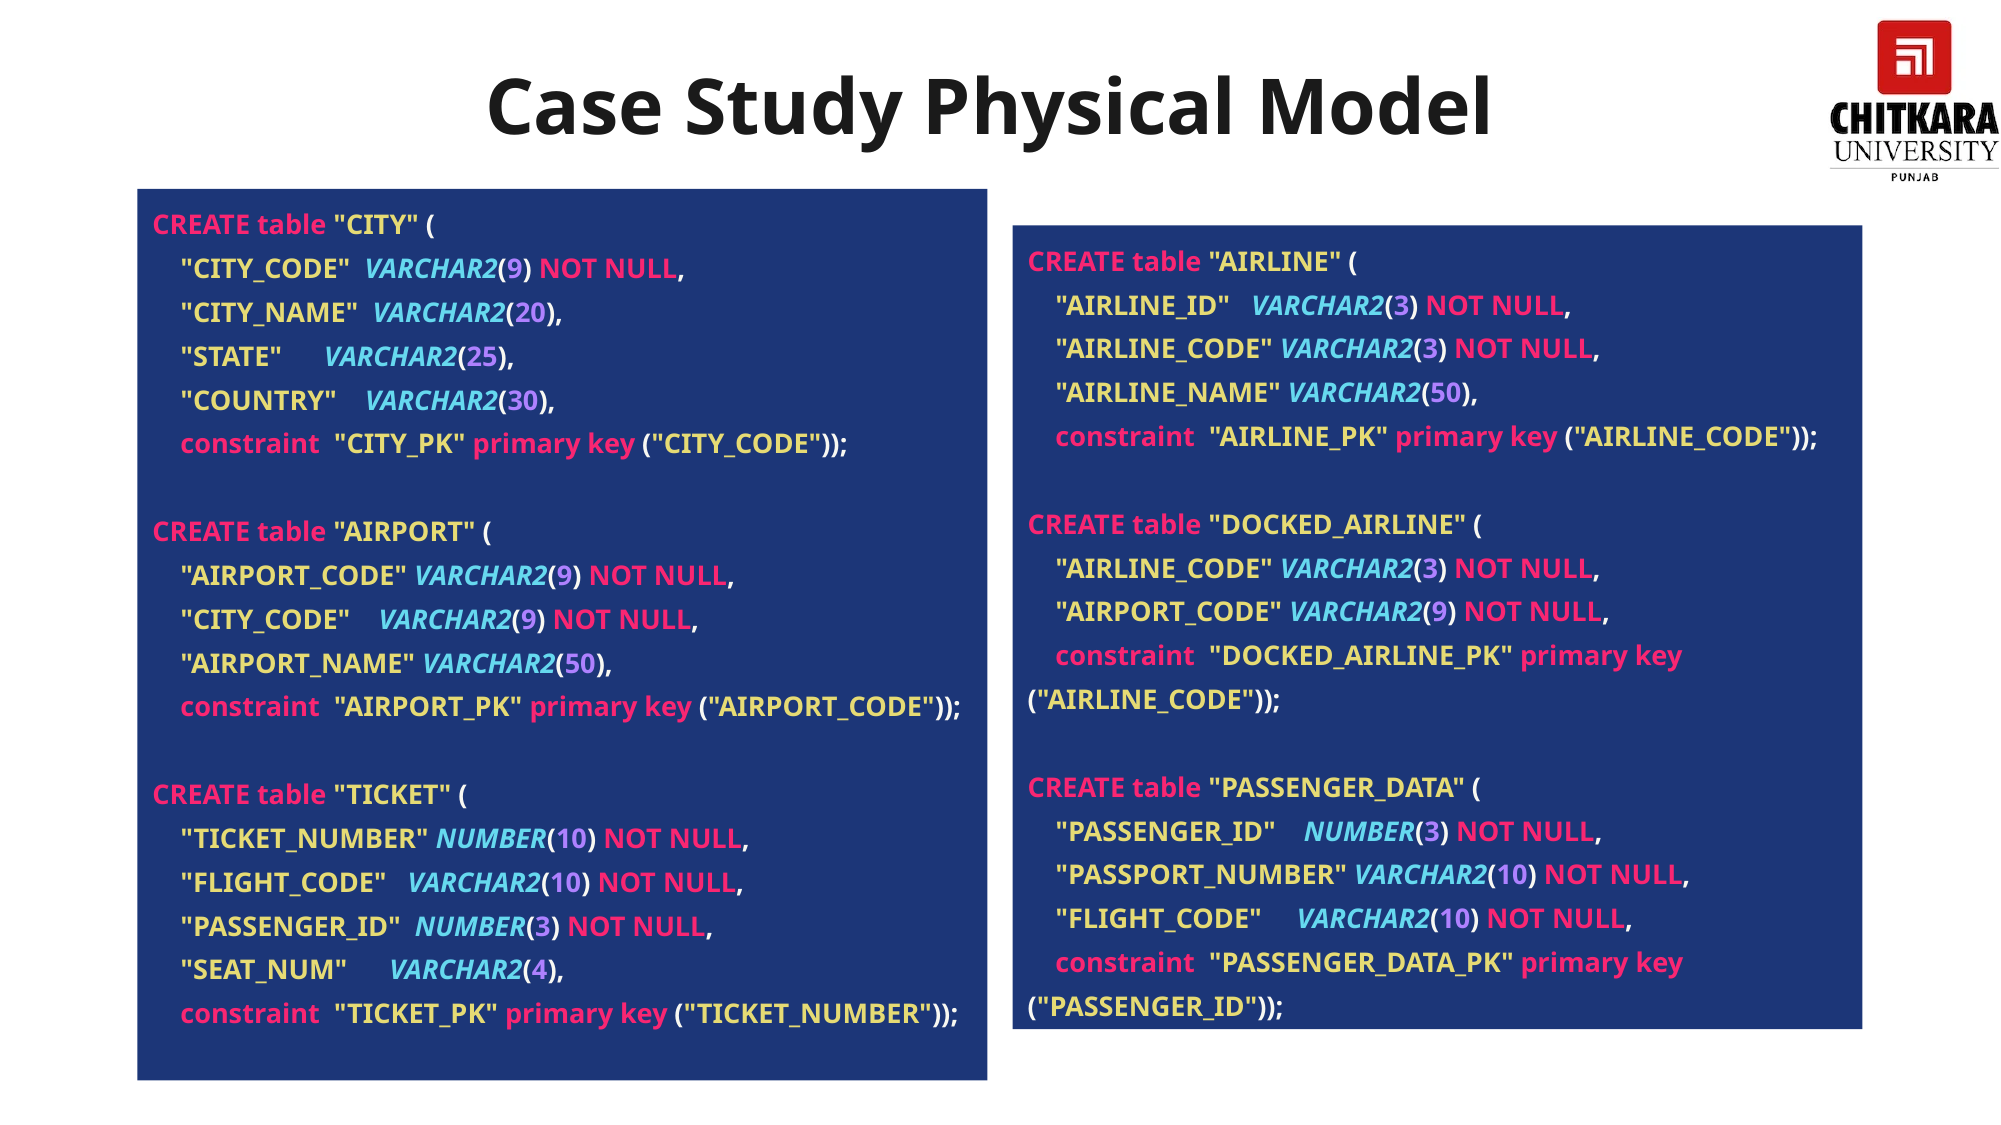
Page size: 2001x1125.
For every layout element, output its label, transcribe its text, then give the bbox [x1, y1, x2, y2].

list CREATE table "CITY" ( "CITY_CODE" VARCHAR2(9) NOT NULL, "CITY_NAME" VARCHAR2(20), "STATE" VARCHAR2(25), "COUNTRY" VARCHAR2(30), constraint "CITY_PK" primary key ("CITY_CODE")); CREATE table "AIRPORT" ( "AIRPORT_CODE" VARCHAR2(9) NOT NULL, "CITY_CODE" VARCHAR2(9) NOT NULL, "AIRPORT_NAME" VARCHAR2(50), constraint "AIRPORT_PK" primary key ("AIRPORT_CODE")); CREATE table "TICKET" ( "TICKET_NUMBER" NUMBER(10) NOT NULL, "FLIGHT_CODE" VARCHAR2(10) NOT NULL, "PASSENGER_ID" NUMBER(3) NOT NULL, "SEAT_NUM" VARCHAR2(4), constraint "TICKET_PK" primary key ("TICKET_NUMBER")); [137, 188, 988, 1081]
list CREATE table "AIRLINE" ( "AIRLINE_ID" VARCHAR2(3) NOT NULL, "AIRLINE_CODE" VARCHAR2(3) NOT NULL, "AIRLINE_NAME" VARCHAR2(50), constraint "AIRLINE_PK" primary key ("AIRLINE_CODE")); CREATE table "DOCKED_AIRLINE" ( "AIRLINE_CODE" VARCHAR2(3) NOT NULL, "AIRPORT_CODE" VARCHAR2(9) NOT NULL, constraint "DOCKED_AIRLINE_PK" primary key ("AIRLINE_CODE")); CREATE table "PASSENGER_DATA" ( "PASSENGER_ID" NUMBER(3) NOT NULL, "PASSPORT_NUMBER" VARCHAR2(10) NOT NULL, "FLIGHT_CODE" VARCHAR2(10) NOT NULL, constraint "PASSENGER_DATA_PK" primary key ("PASSENGER_ID")); [1012, 225, 1863, 1030]
picture [1827, 16, 2000, 190]
title Case Study Physical Model [137, 8, 1863, 211]
